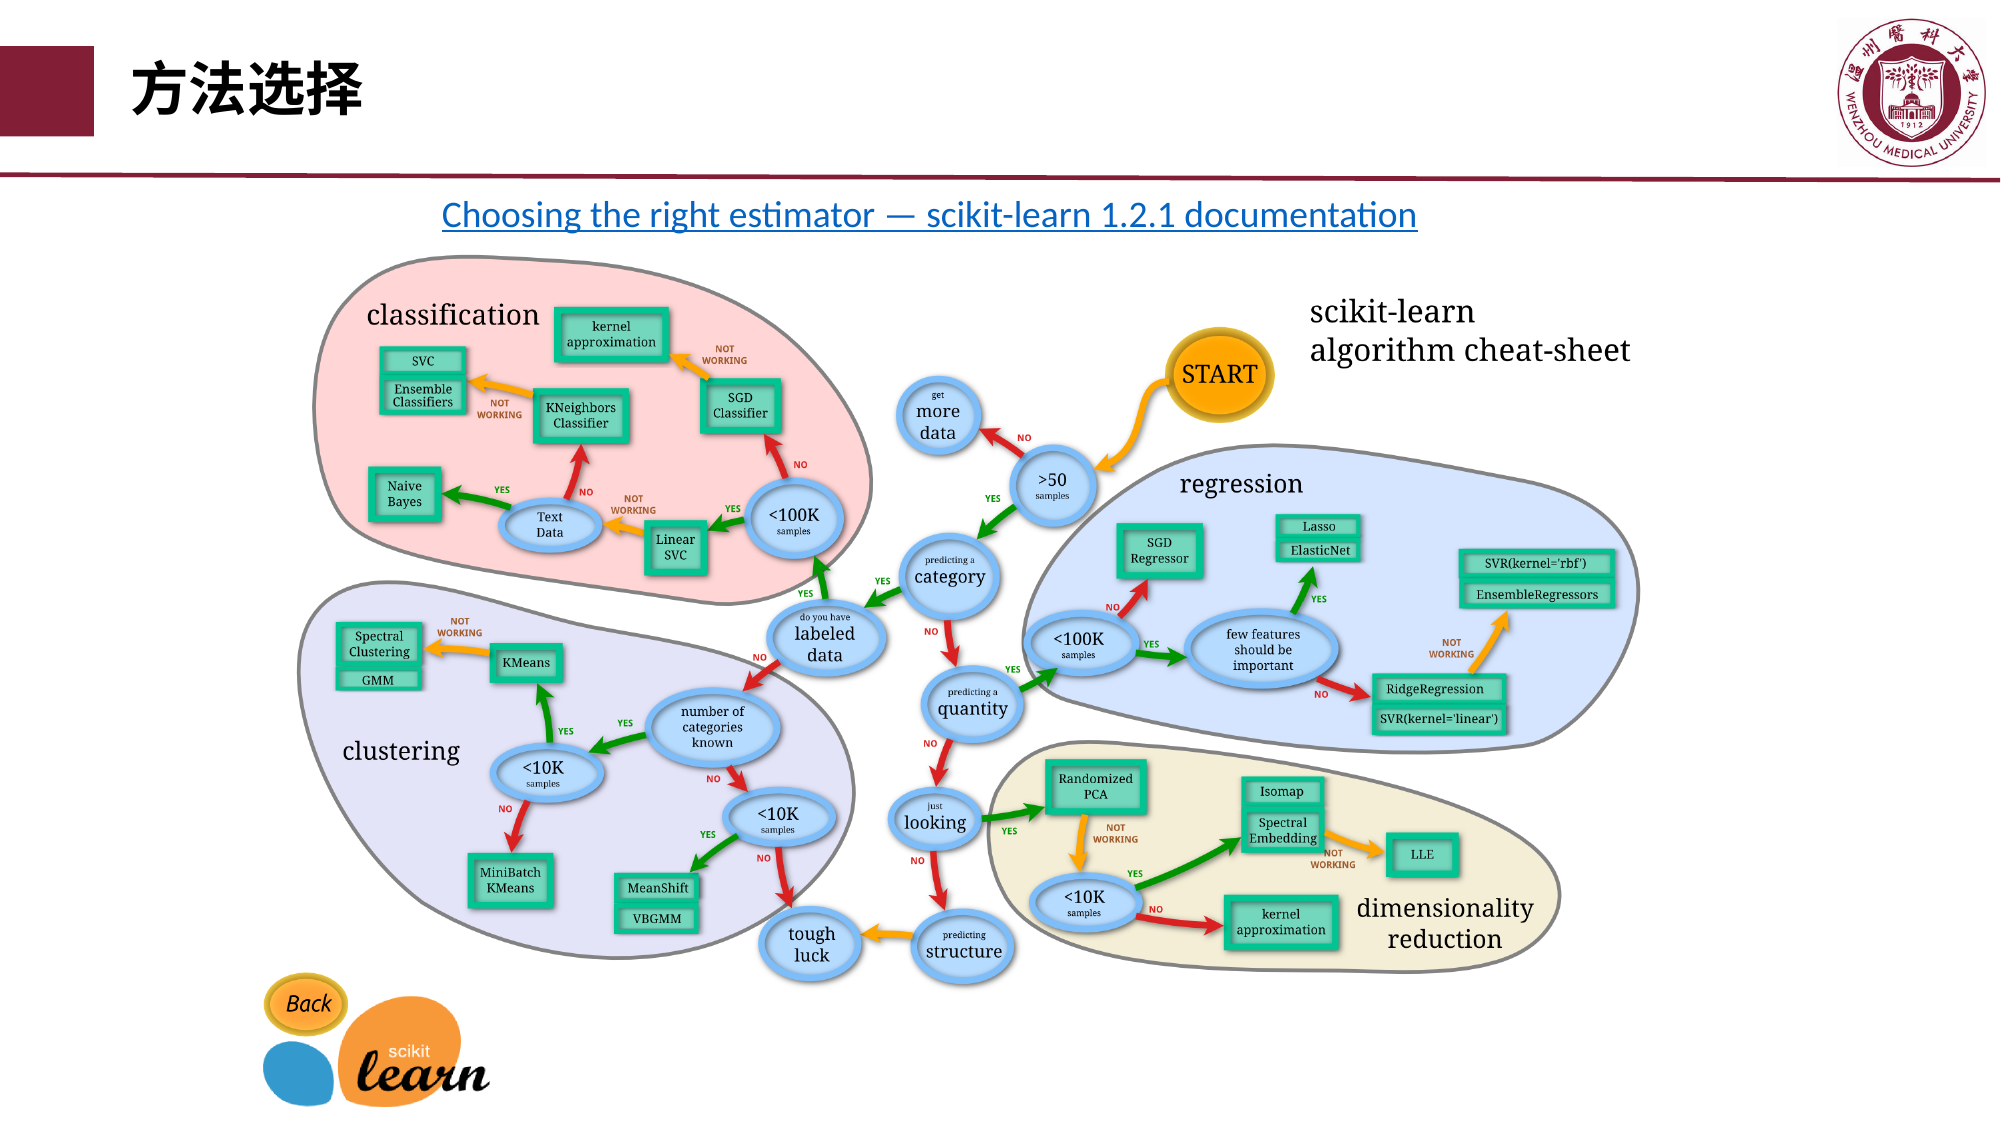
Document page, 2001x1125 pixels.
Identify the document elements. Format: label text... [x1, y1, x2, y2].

picture [241, 242, 1657, 1125]
text_box Choosing the right estimator — scikit-learn 1.2.1 documentation [427, 182, 1444, 242]
title 方法选择 [115, 48, 1756, 135]
picture [1837, 18, 1986, 167]
